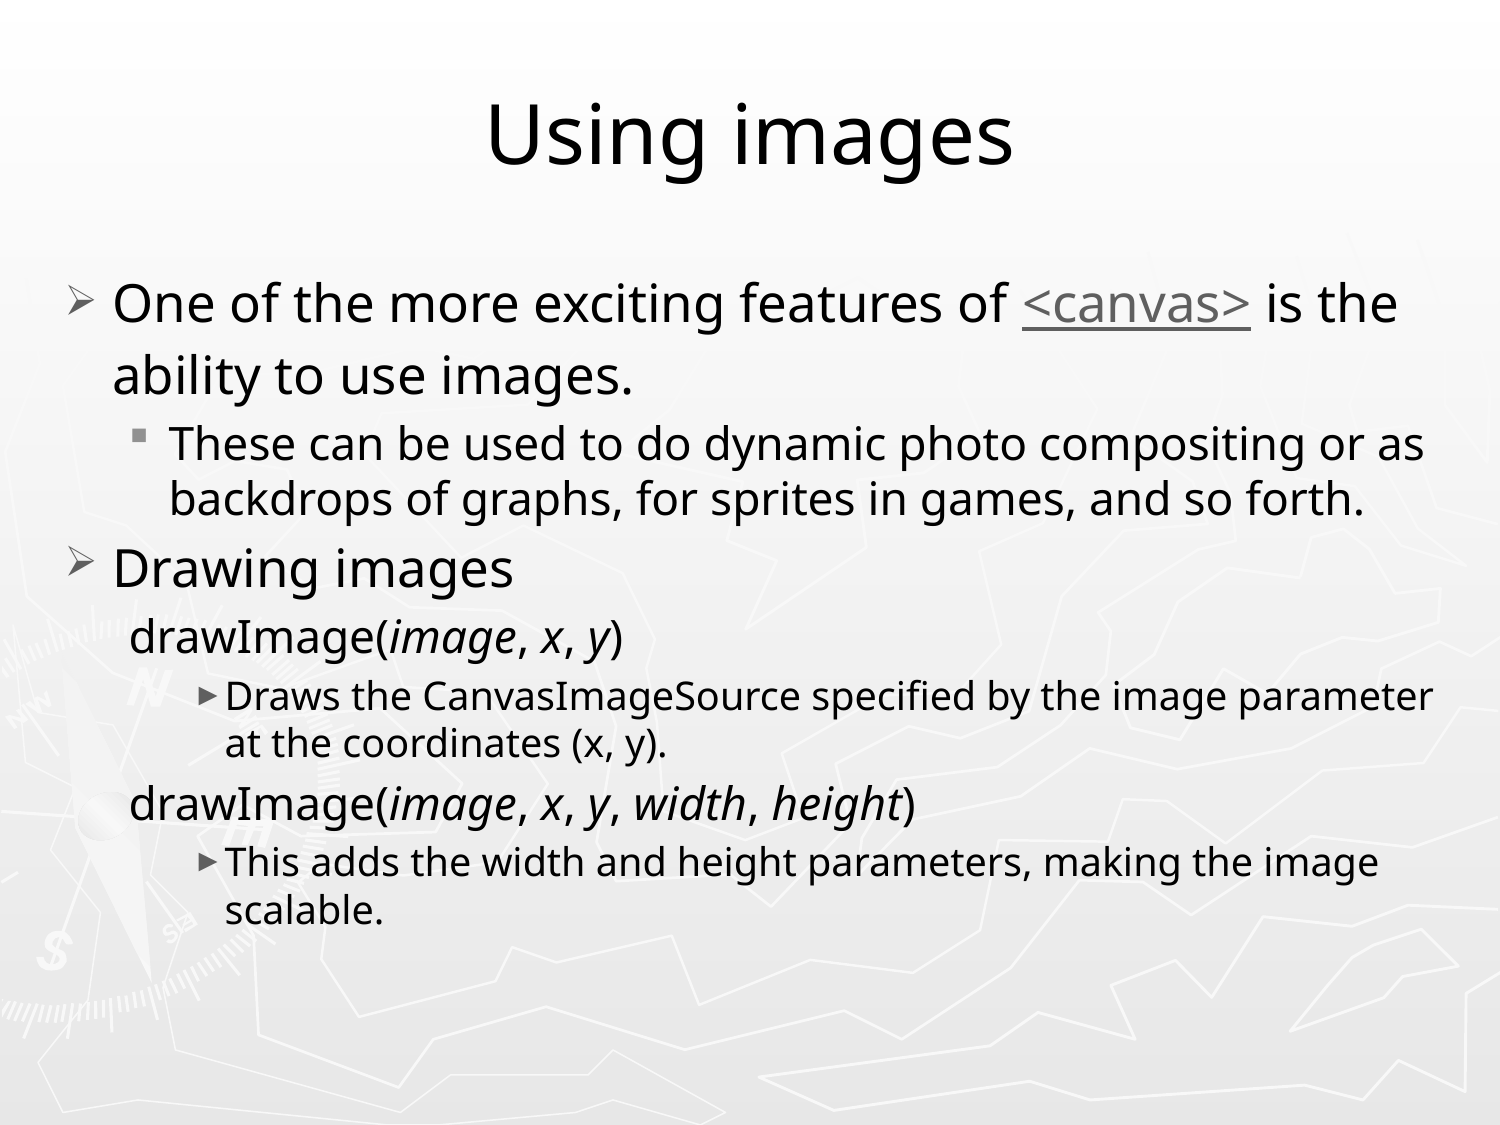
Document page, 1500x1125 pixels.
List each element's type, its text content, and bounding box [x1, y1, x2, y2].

title Using images [49, 37, 1451, 225]
list One of the more exciting features of <canvas> is the ability to use images. These can be used to do dynamic photo compositing or as backdrops of graphs, for sprites in games, and so forth. Drawing images drawImage(image, x, y) Draws the CanvasImageSource specified by the image parameter at the coordinates (x, y). drawImage(image, x, y, width, height) This adds the width and height parameters, making the image scalable. [49, 262, 1451, 1001]
